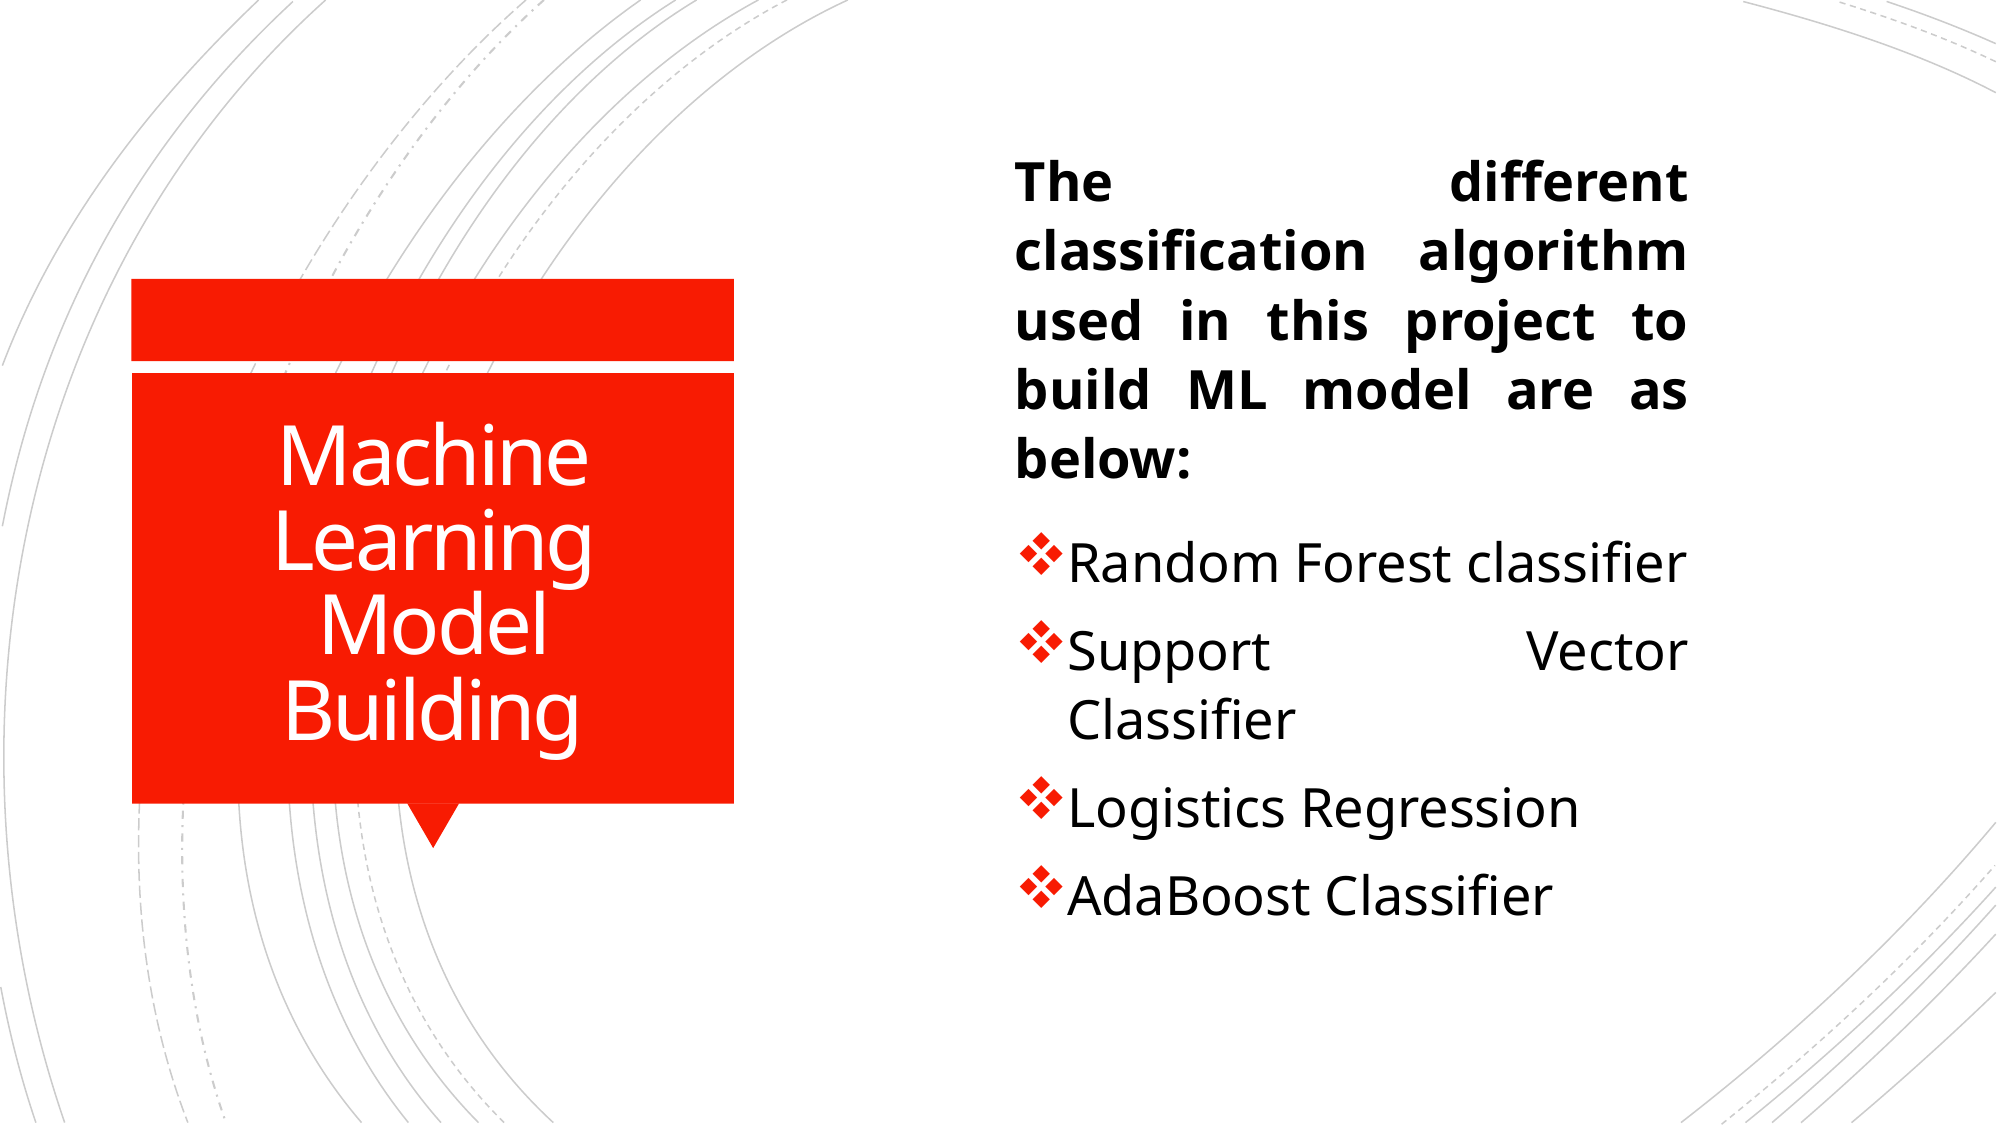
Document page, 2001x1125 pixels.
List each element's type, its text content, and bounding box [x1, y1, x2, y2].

list The different classification algorithm used in this project to build ML model are as below: Random Forest classifier Support Vector Classifier Logistics Regression AdaBoost Classifier [999, 104, 1704, 966]
title Machine Learning Model Building [145, 385, 720, 789]
